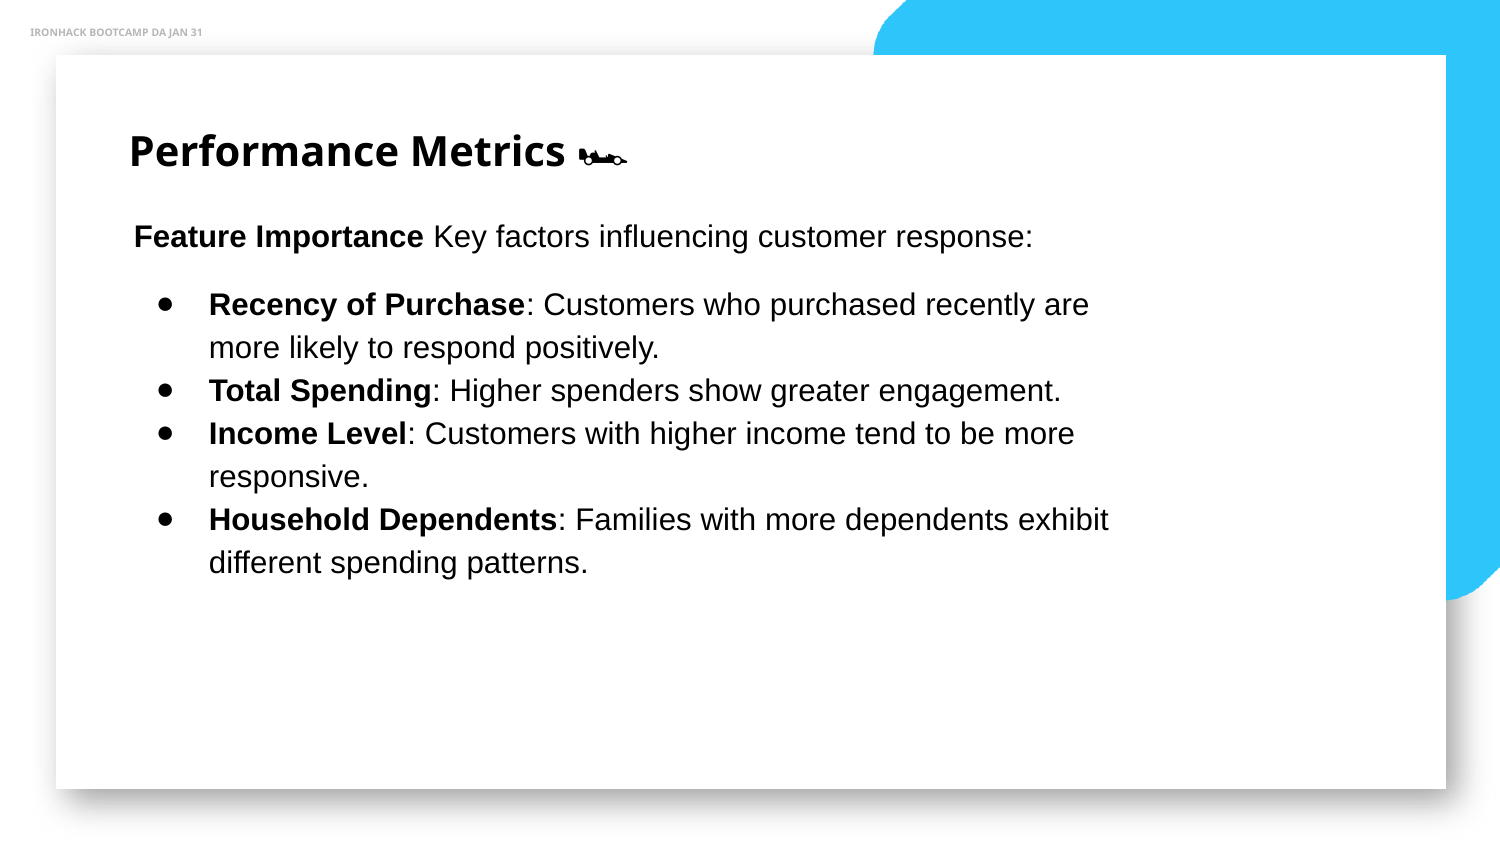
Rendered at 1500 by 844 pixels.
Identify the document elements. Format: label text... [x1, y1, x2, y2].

text_box Performance Metrics 🏁🏎️ [113, 109, 1150, 192]
list Feature Importance Key factors influencing customer response: Recency of Purchase: Customers who purchased recently are more likely to respond positively. Total Spending: Higher spenders show greater engagement. Income Level: Customers with higher income tend to be more responsive. Household Dependents: Families with more dependents exhibit different spending patterns. [133, 210, 1150, 688]
text_box IRONHACK BOOTCAMP DA JAN 31 [15, 9, 354, 45]
picture [0, 0, 1500, 844]
